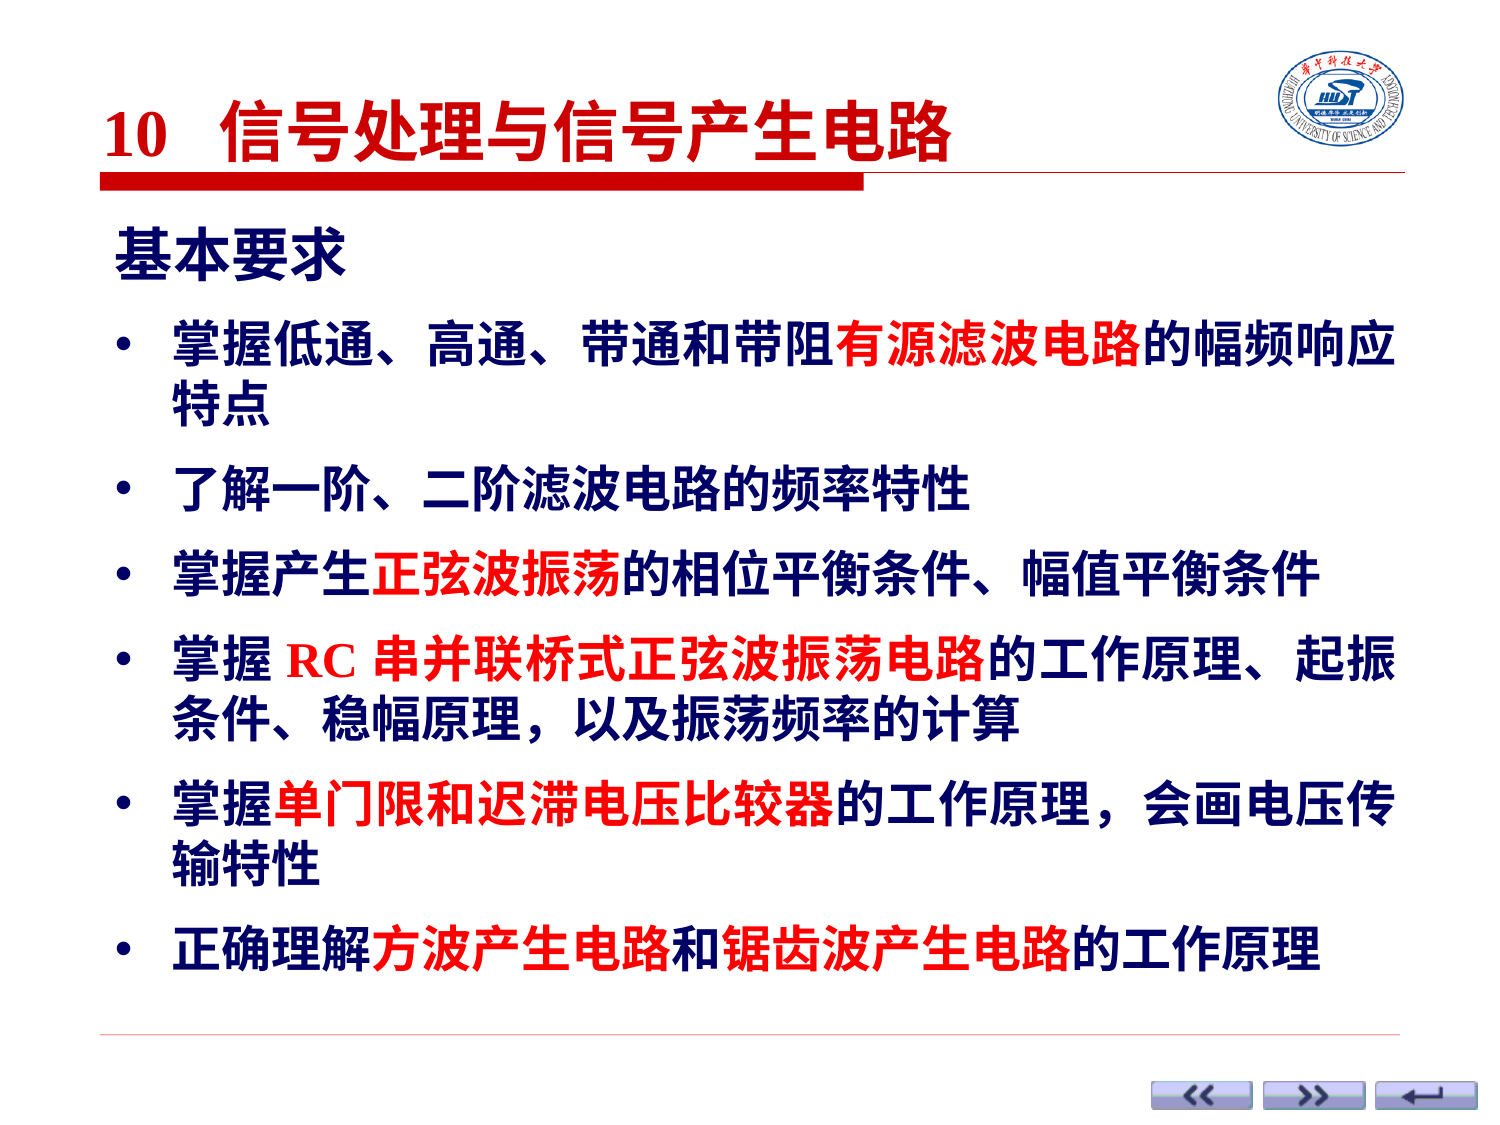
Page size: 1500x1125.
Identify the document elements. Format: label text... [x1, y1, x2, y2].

picture [1269, 42, 1413, 151]
picture [1263, 1081, 1366, 1110]
picture [1375, 1081, 1478, 1110]
picture [1151, 1081, 1253, 1110]
text_box 10 信号处理与信号产生电路 [87, 81, 1187, 177]
text_box 基本要求 掌握低通、高通、带通和带阻有源滤波电路的幅频响应特点 了解一阶、二阶滤波电路的频率特性 掌握产生正弦波振荡的相位平衡条件、幅值平衡条件 掌握RC串并联桥式正弦波振荡电路的工作原理、起振条件、稳幅原理，以及振荡频率的计算 掌握单门限和迟滞电压比较器的工作原理，会画电压传输特性 正确理解方波产生电路和锯齿波产生电路的工作原理 [100, 210, 1412, 985]
